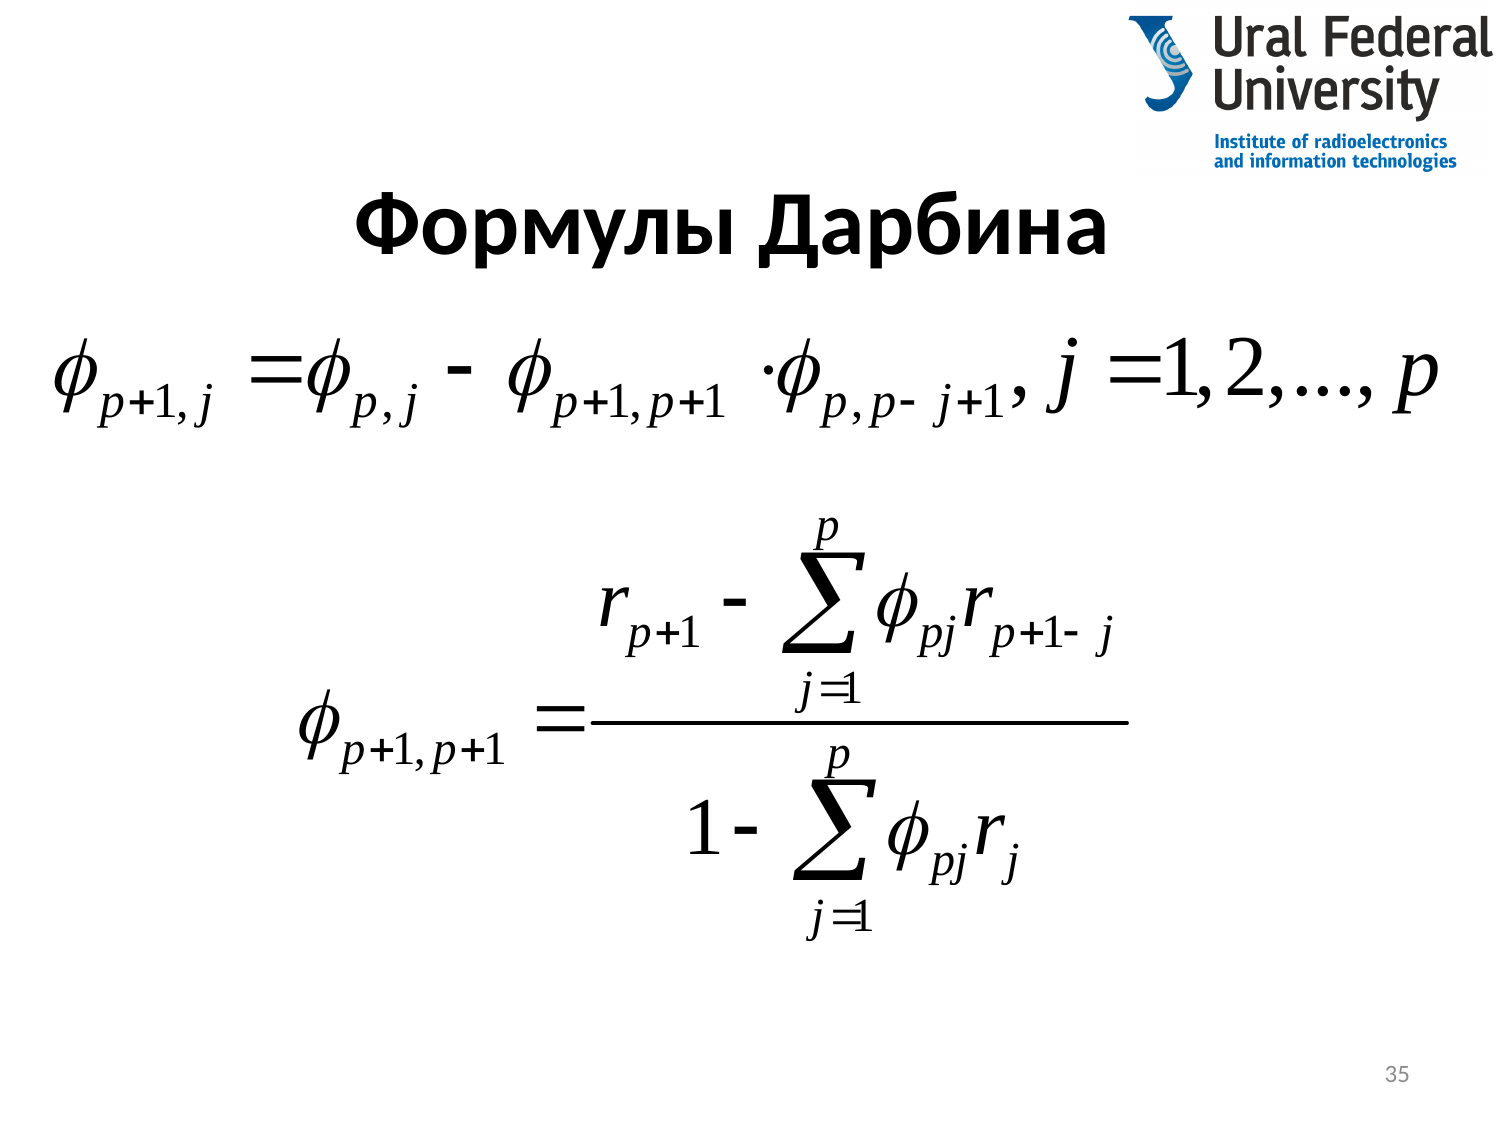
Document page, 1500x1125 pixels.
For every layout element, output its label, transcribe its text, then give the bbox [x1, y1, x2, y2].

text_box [288, 491, 1140, 955]
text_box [44, 314, 1456, 445]
picture [1127, 0, 1493, 177]
title Формулы Дарбина [29, 153, 1436, 283]
slide_number 35 [1074, 1042, 1425, 1103]
